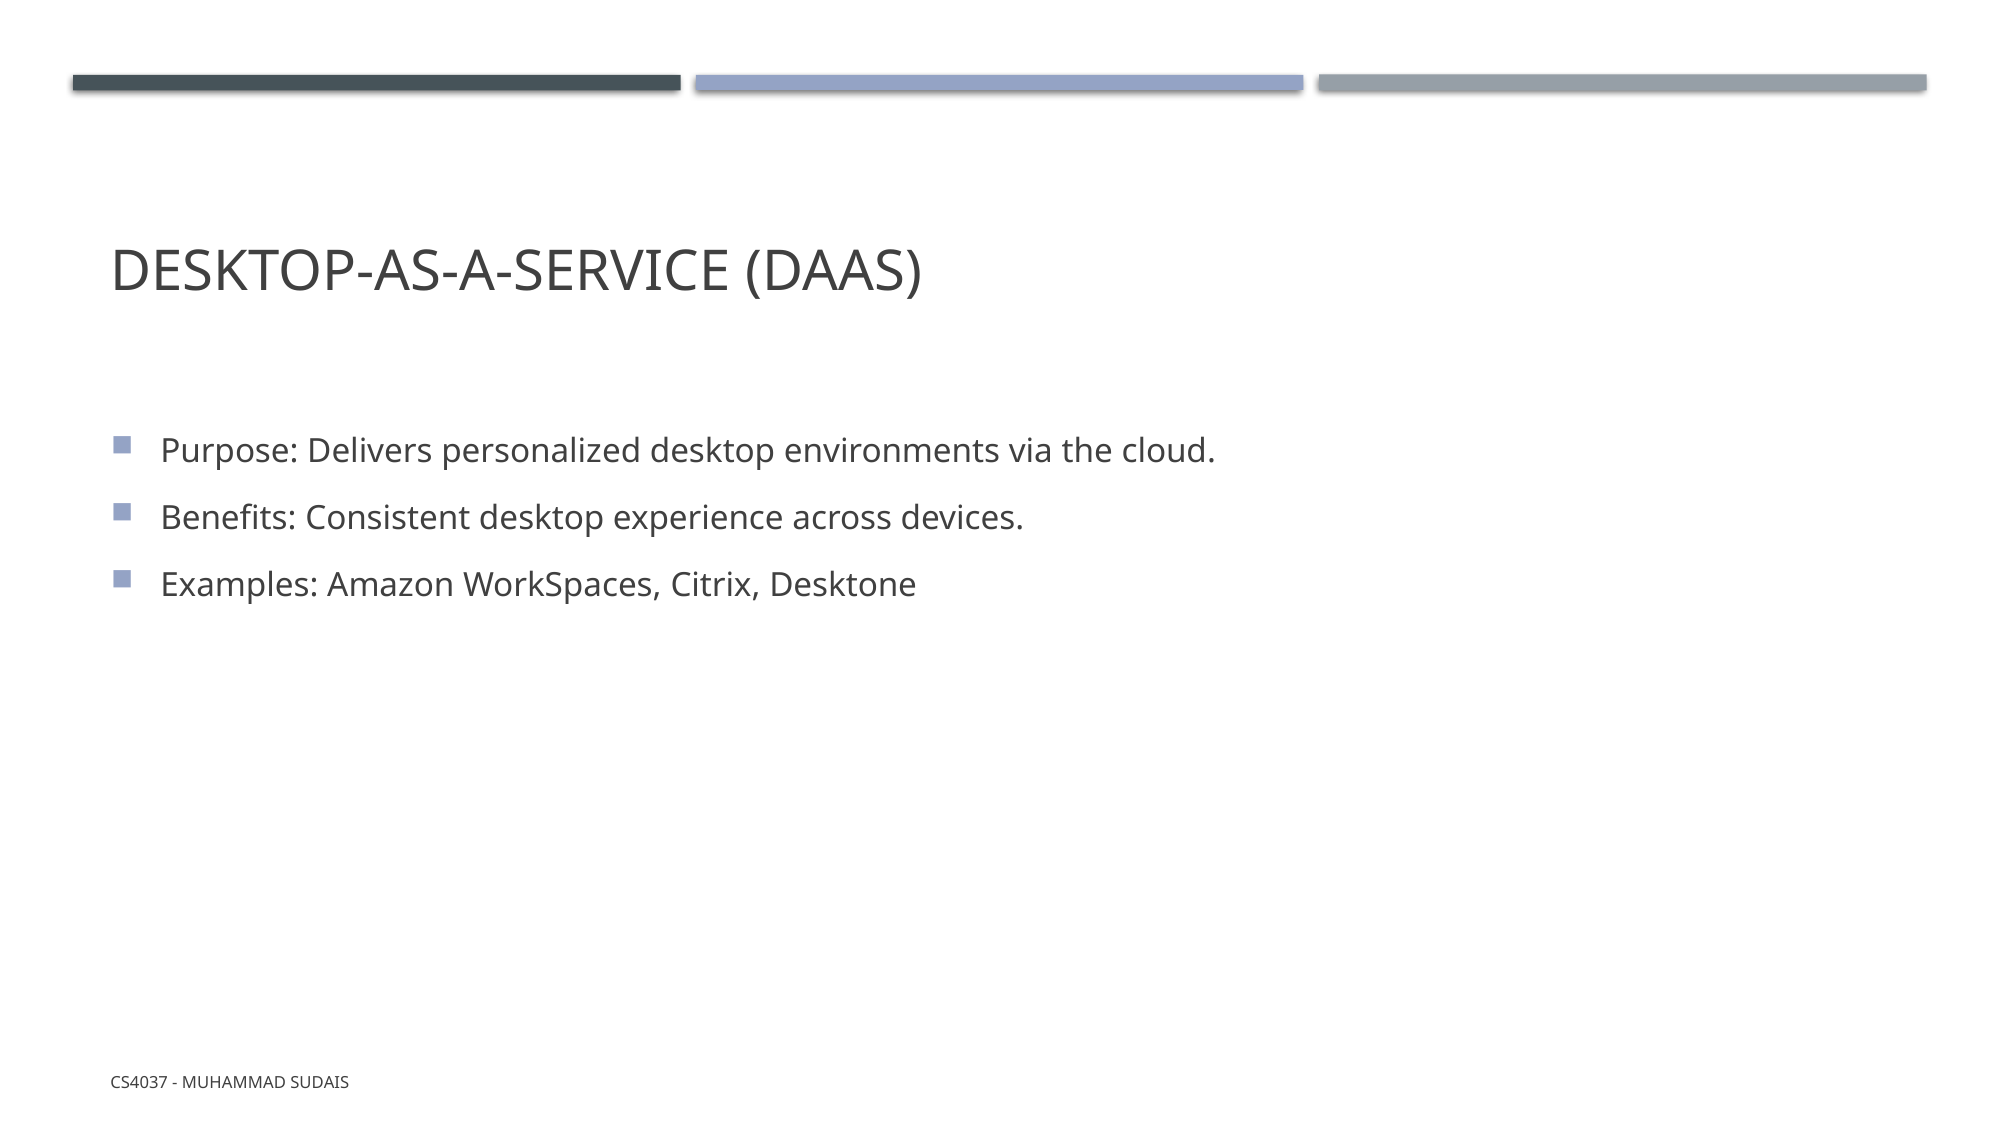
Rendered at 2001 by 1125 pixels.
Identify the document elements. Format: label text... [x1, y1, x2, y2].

footer CS4037 - Muhammad Sudais [95, 1053, 1230, 1114]
title Desktop-as-a-Service (DaaS) [95, 115, 1905, 311]
list Purpose: Delivers personalized desktop environments via the cloud. Benefits: Consistent desktop experience across devices. Examples: Amazon WorkSpaces, Citrix, Desktone [95, 383, 1905, 640]
